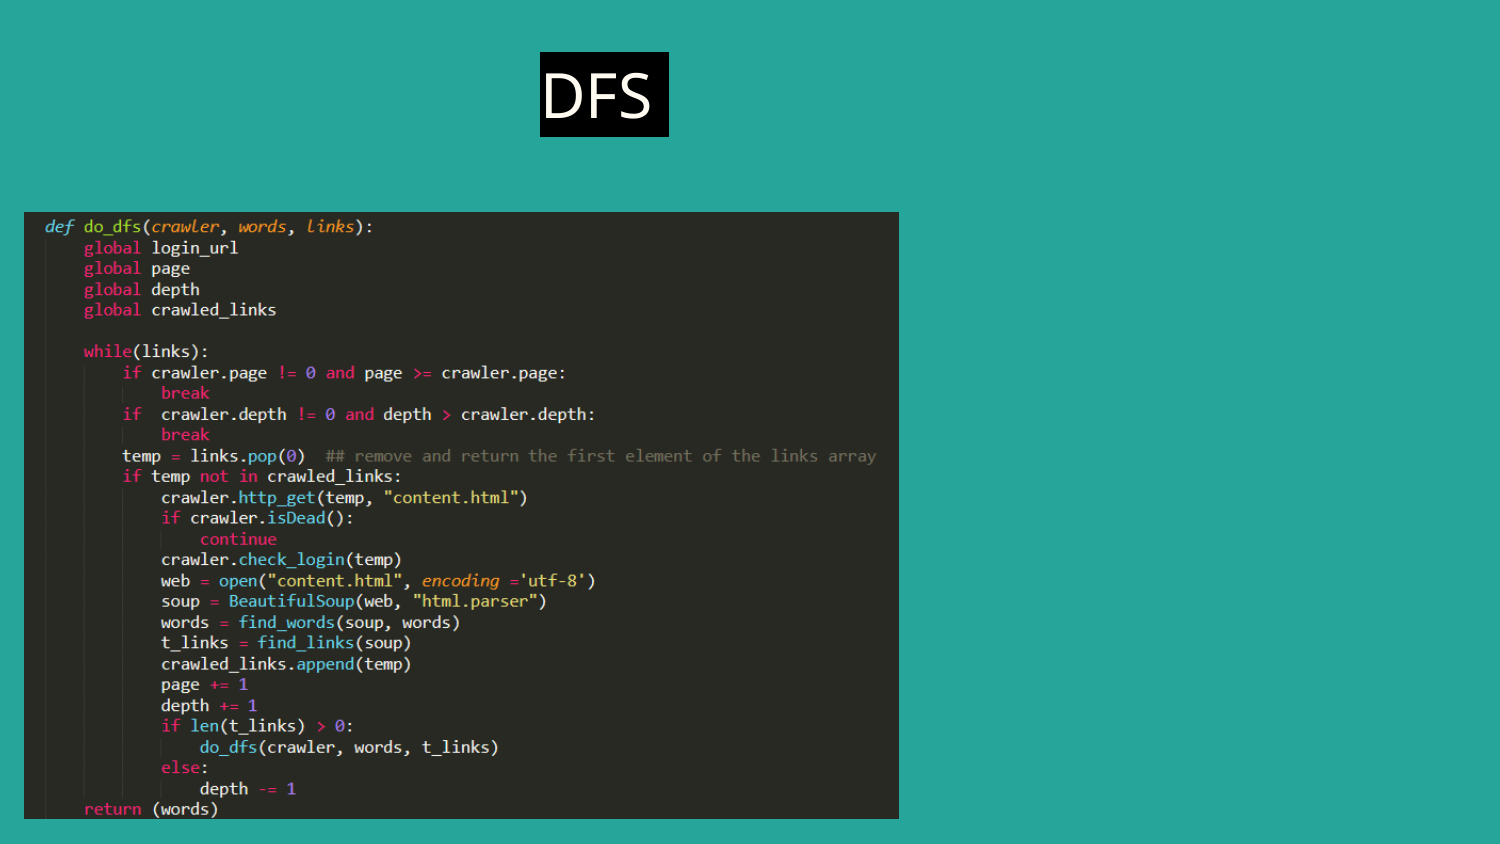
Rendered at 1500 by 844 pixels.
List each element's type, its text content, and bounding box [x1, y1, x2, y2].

text_box DFS [0, 0, 1293, 188]
picture [24, 212, 900, 819]
